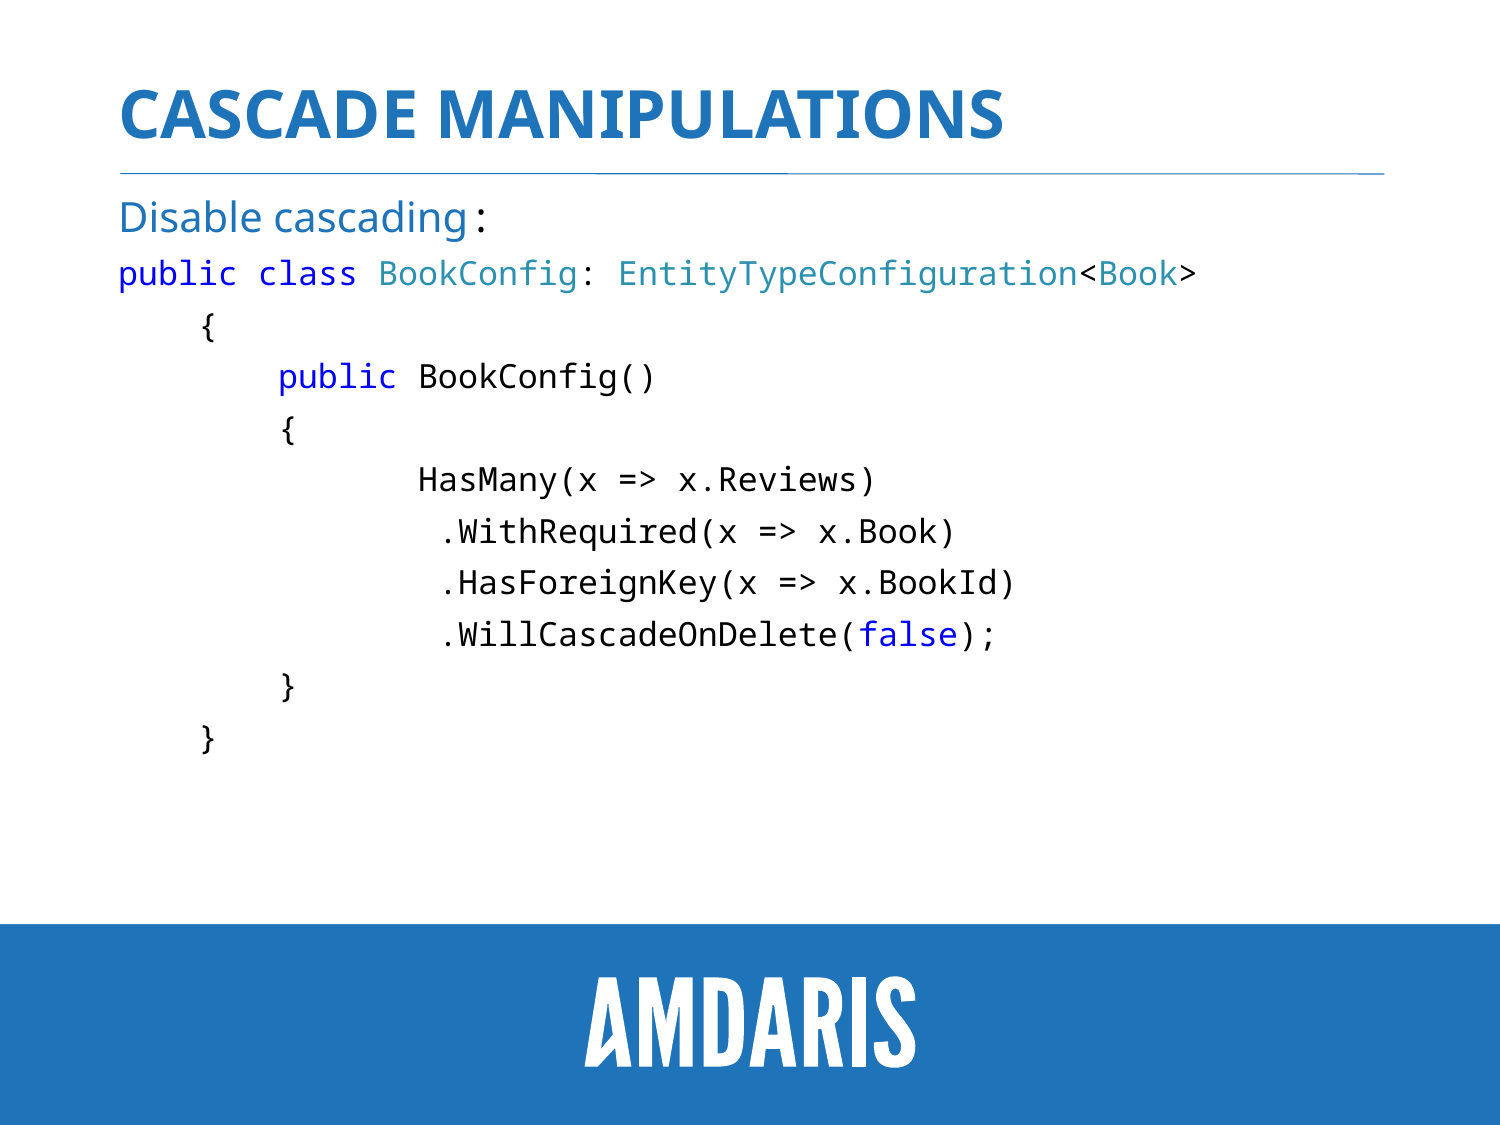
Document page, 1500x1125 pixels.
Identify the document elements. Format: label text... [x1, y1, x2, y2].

title Cascade manipulations [103, 59, 1397, 175]
list Disable cascading: public class BookConfig: EntityTypeConfiguration<Book> { public BookConfig() { HasMany(x => x.Reviews) .WithRequired(x => x.Book) .HasForeignKey(x => x.BookId) .WillCascadeOnDelete(false); } } [103, 189, 1397, 882]
